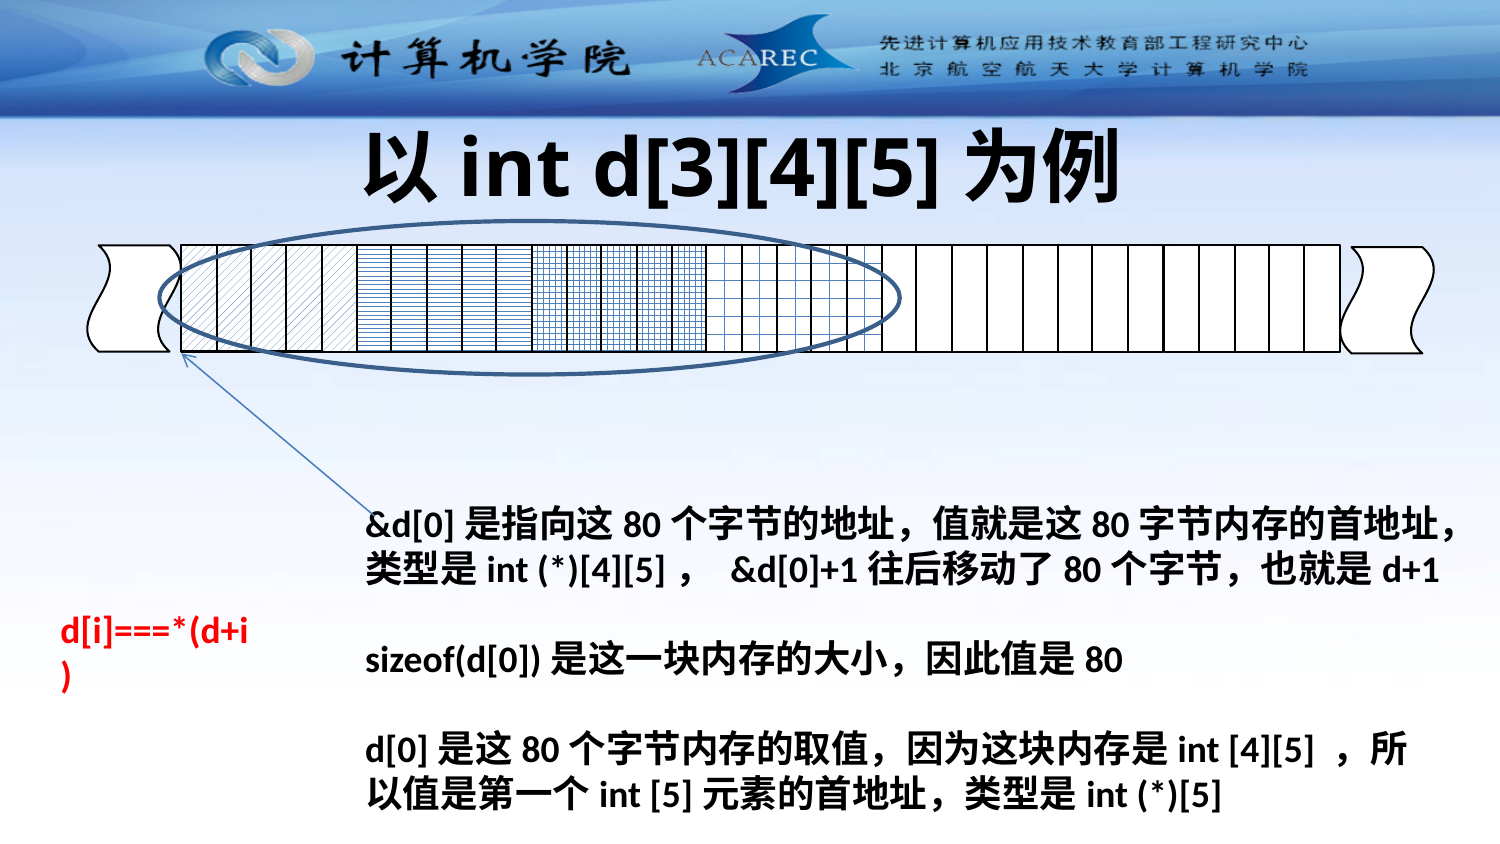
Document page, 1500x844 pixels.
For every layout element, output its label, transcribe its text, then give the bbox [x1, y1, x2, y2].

picture [0, 0, 1500, 844]
text_box [1197, 243, 1233, 354]
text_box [181, 353, 376, 517]
text_box [1021, 243, 1056, 354]
text_box [880, 243, 914, 354]
text_box [179, 243, 215, 267]
text_box [1342, 245, 1436, 356]
text_box [809, 243, 845, 255]
text_box [1090, 243, 1126, 354]
text_box [1233, 243, 1267, 354]
title 以int d[3][4][5]为例 [75, 107, 1425, 220]
text_box [85, 243, 183, 354]
text_box [215, 341, 248, 351]
text_box &d[0]是指向这80个字节的地址，值就是这80字节内存的首地址，类型是int (*)[4][5]， &d[0]+1往后移动了80个字节，也就是d+1 sizeof(d[0])是这一块内存的大小，因此值是80 d[0]是这80个字节内存的取值，因为这块内存是int [4][5] ，所以值是第一个int [5]元素的首地址，类型是int (*)[5] [350, 492, 1459, 844]
text_box [1056, 243, 1090, 354]
text_box [1302, 243, 1342, 354]
text_box [157, 218, 902, 377]
text_box [845, 243, 880, 270]
text_box [914, 243, 950, 354]
text_box [1267, 243, 1302, 354]
text_box [215, 243, 249, 254]
text_box [179, 326, 215, 352]
text_box [1126, 243, 1162, 354]
text_box [950, 243, 985, 354]
text_box [985, 243, 1021, 354]
text_box [1162, 243, 1197, 354]
text_box d[i]===*(d+i) [45, 598, 273, 704]
text_box [809, 341, 845, 354]
text_box [845, 326, 880, 354]
